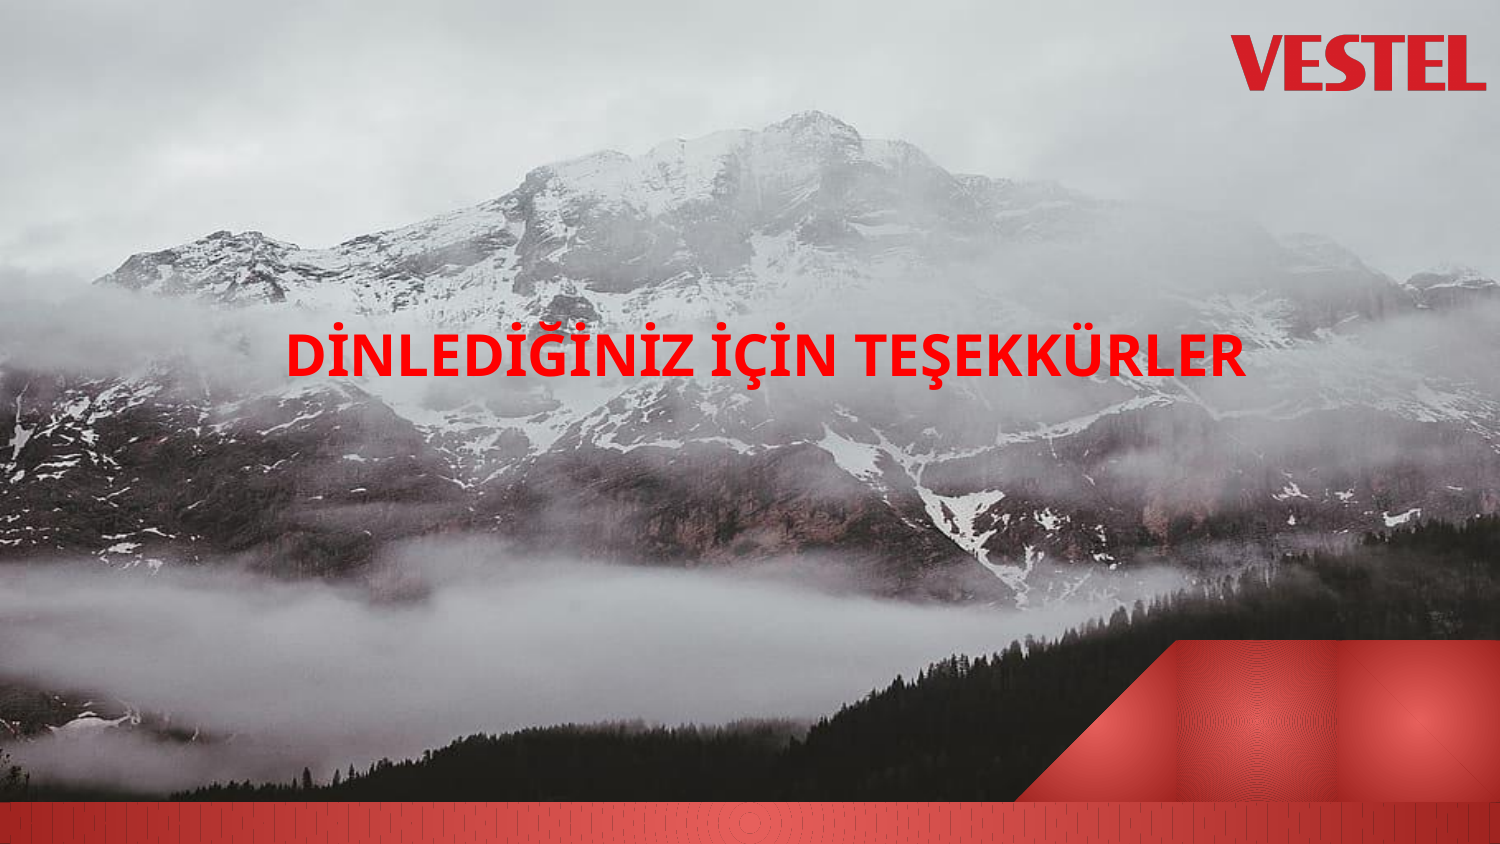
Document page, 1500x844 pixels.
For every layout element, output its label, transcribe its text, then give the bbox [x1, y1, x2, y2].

picture [0, 0, 1500, 802]
title DİNLEDİĞİNİZ İÇİN TEŞEKKÜRLER [269, 303, 1500, 404]
